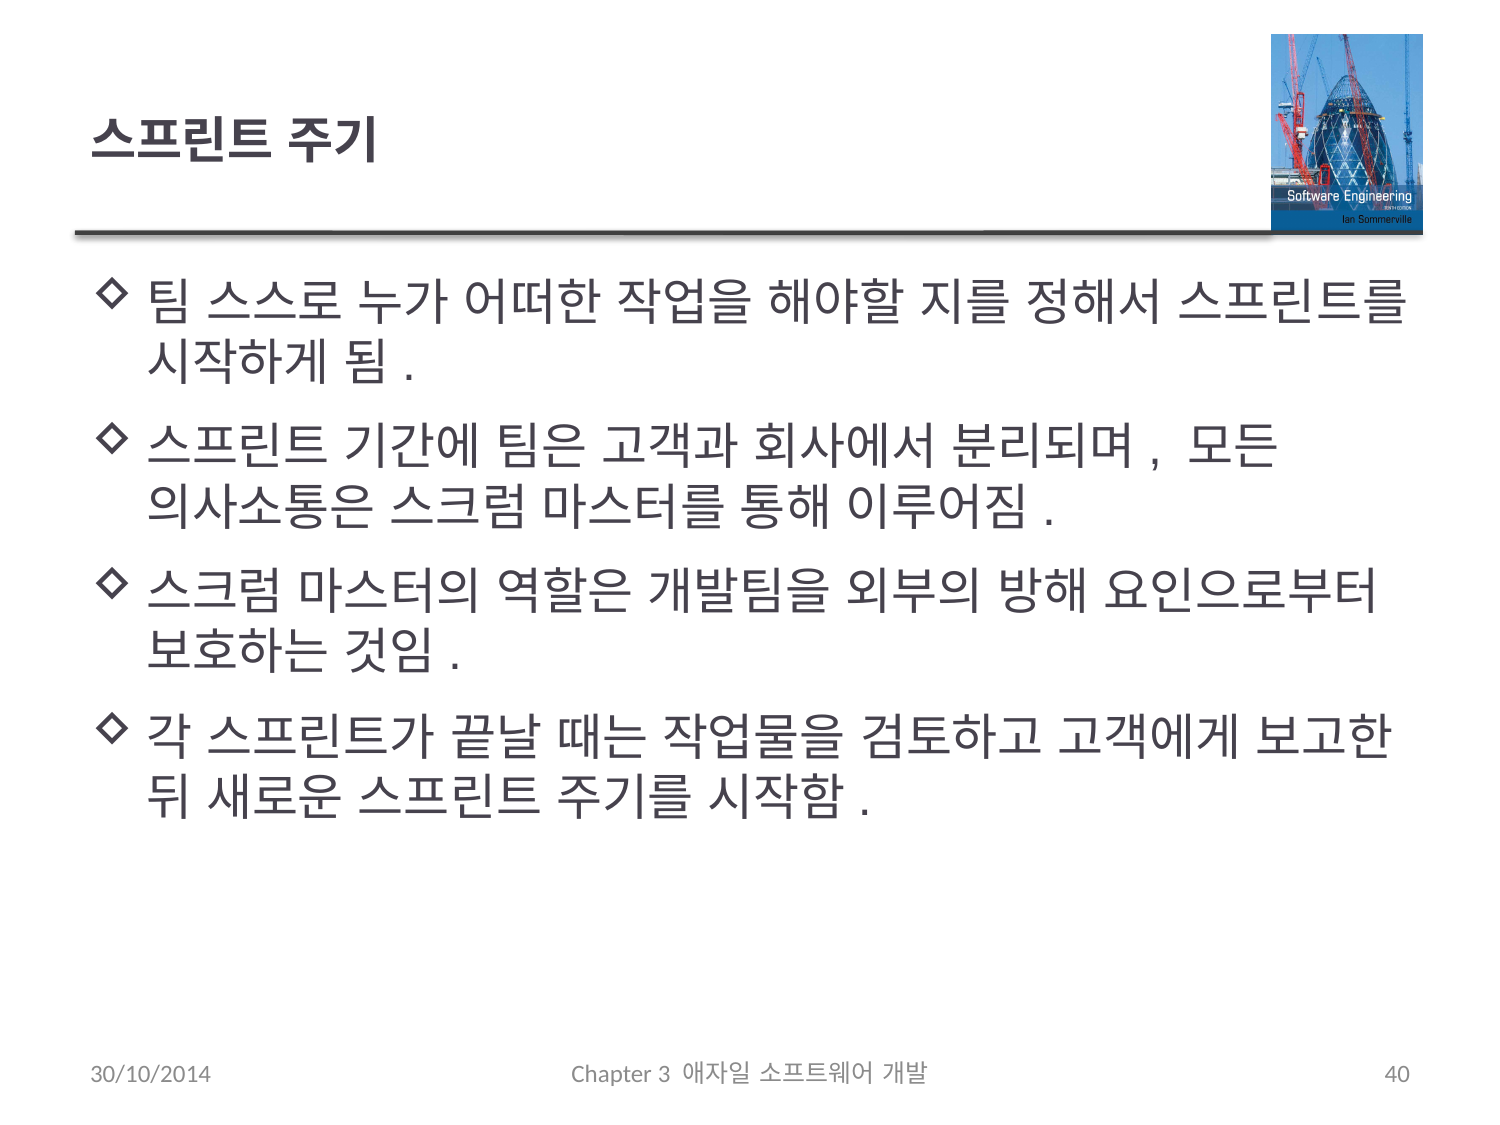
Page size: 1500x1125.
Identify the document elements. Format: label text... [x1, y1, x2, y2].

title 스프린트 주기 [74, 44, 1272, 233]
slide_number 40 [1074, 1042, 1425, 1103]
picture [1271, 34, 1423, 230]
footer Chapter 3 애자일 소프트웨어 개발 [512, 1042, 988, 1103]
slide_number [75, 1042, 425, 1103]
list 팀 스스로 누가 어떠한 작업을 해야할 지를 정해서 스프린트를 시작하게 됨. 스프린트 기간에 팀은 고객과 회사에서 분리되며, 모든 의사소통은 스크럼 마스터를 통해 이루어짐. 스크럼 마스터의 역할은 개발팀을 외부의 방해 요인으로부터 보호하는 것임. 각 스프린트가 끝날 때는 작업물을 검토하고 고객에게 보고한 뒤 새로운 스프린트 주기를 시작함. [75, 262, 1425, 1005]
